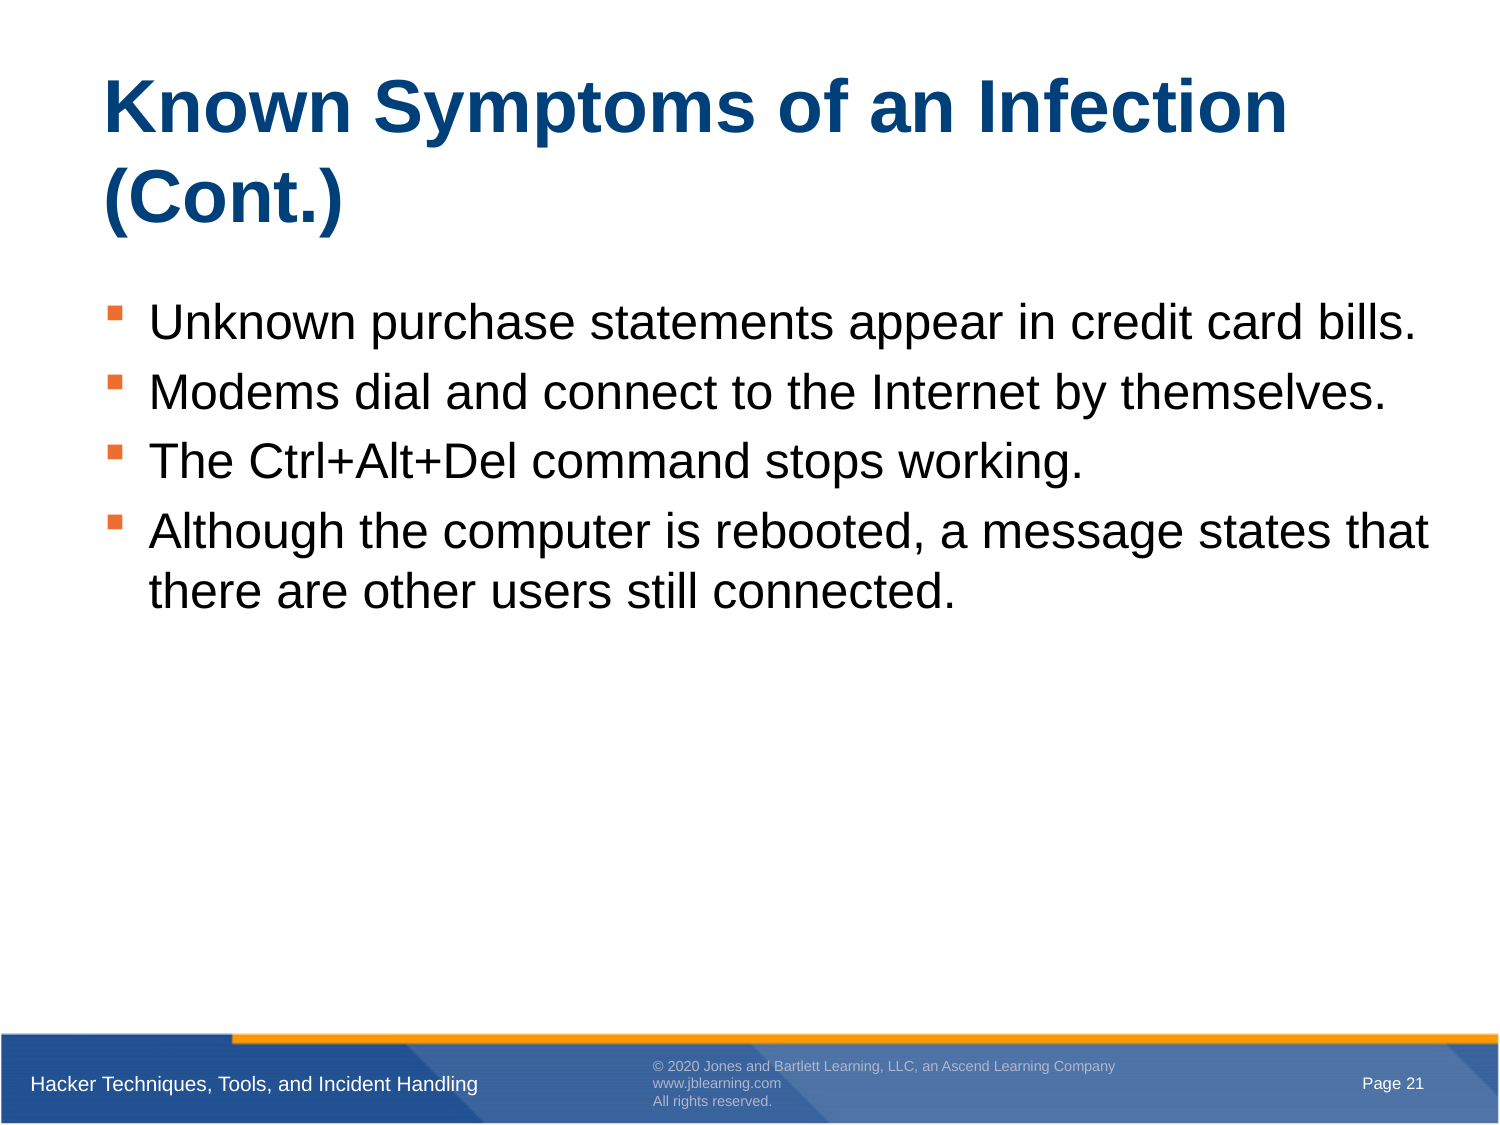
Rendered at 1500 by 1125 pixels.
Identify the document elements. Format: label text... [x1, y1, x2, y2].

picture [0, 1032, 1500, 1125]
title Known Symptoms of an Infection (Cont.) [88, 49, 1451, 129]
list Unknown purchase statements appear in credit card bills. Modems dial and connect to the Internet by themselves. The Ctrl+Alt+Del command stops working. Although the computer is rebooted, a message states that there are other users still connected. [88, 281, 1451, 984]
